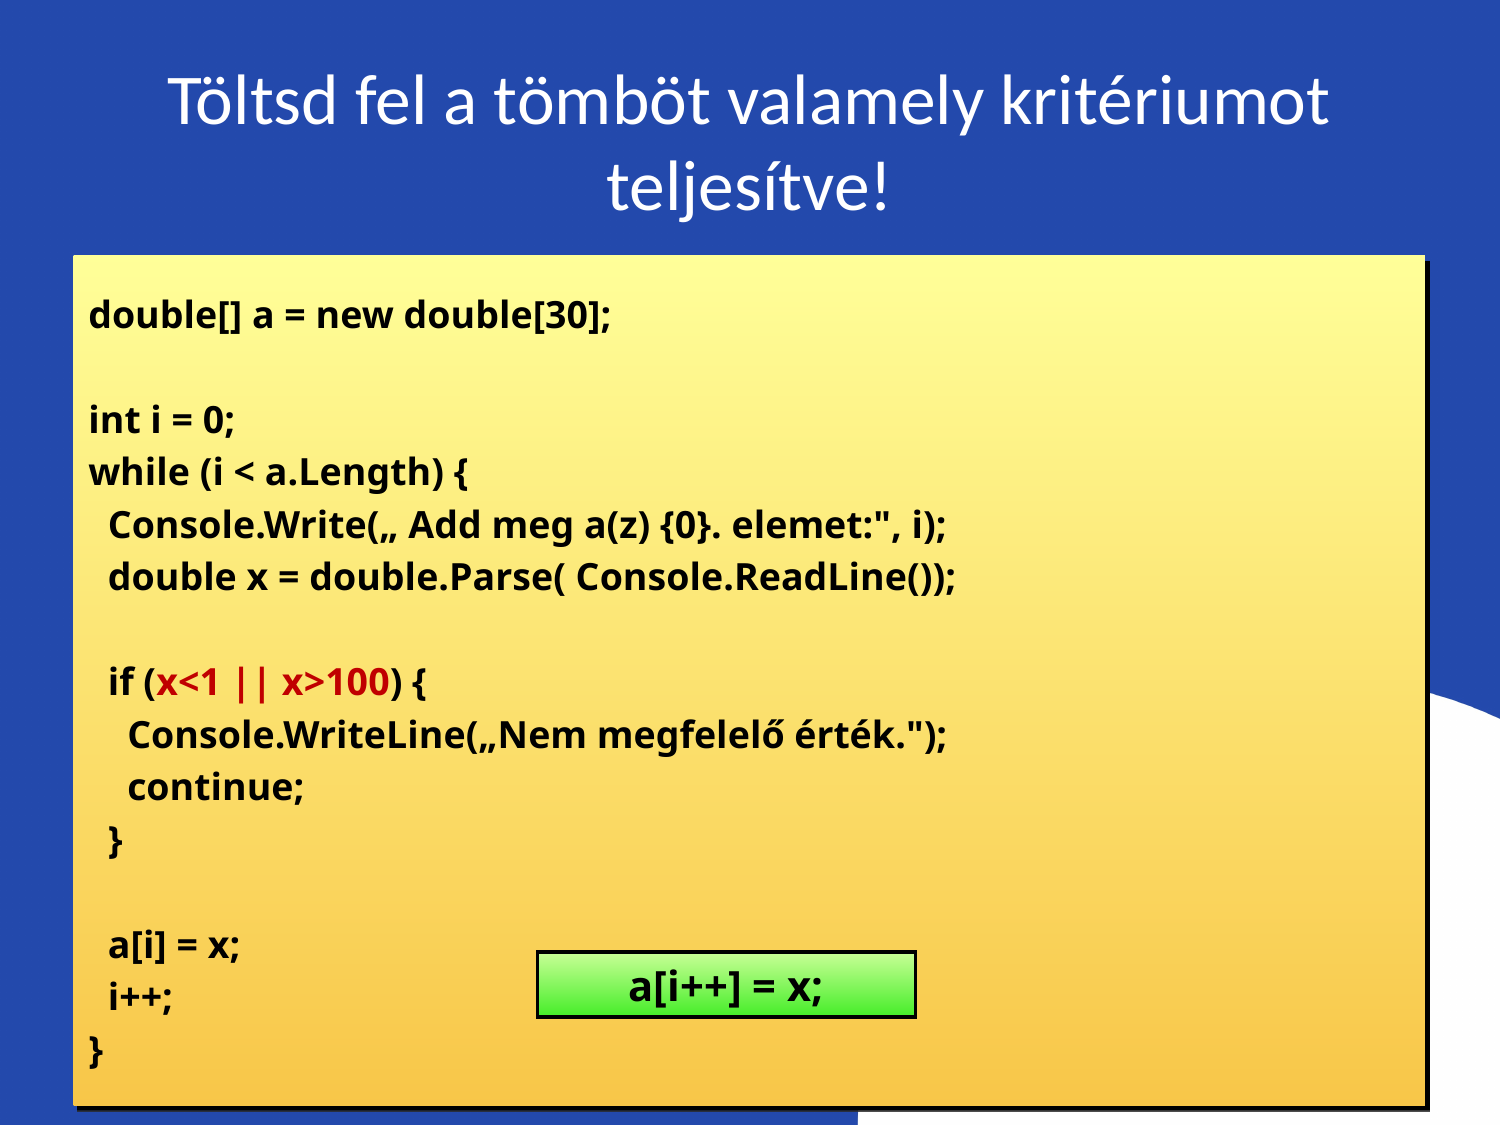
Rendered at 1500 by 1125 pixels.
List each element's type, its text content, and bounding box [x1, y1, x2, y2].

title Töltsd fel a tömböt valamely kritériumot teljesítve! [75, 45, 1425, 233]
text_box double[] a = new double[30]; int i = 0; while (i < a.Length) { Console.Write(„ Add meg a(z) {0}. elemet:", i); double x = double.Parse( Console.ReadLine()); if (x<1 || x>100) { Console.WriteLine(„Nem megfelelő érték."); continue; } a[i] = x; i++; } [73, 255, 1425, 1106]
text_box a[i++] = x; [537, 952, 916, 1018]
picture [0, 0, 1500, 1125]
